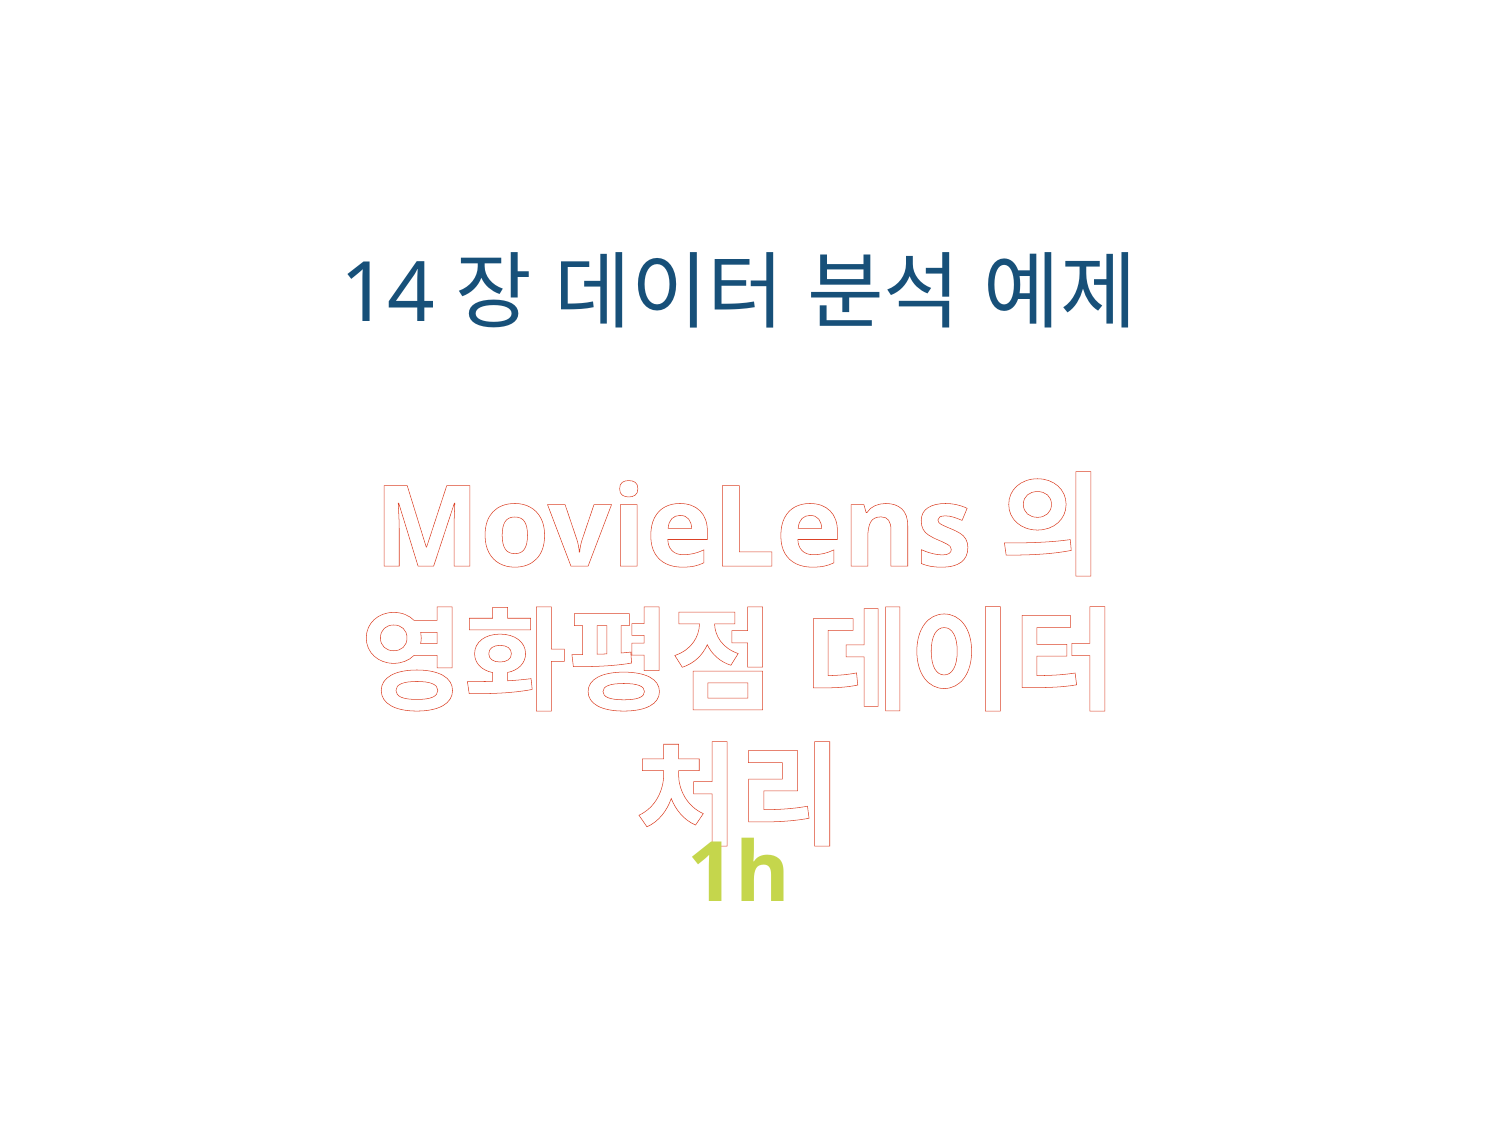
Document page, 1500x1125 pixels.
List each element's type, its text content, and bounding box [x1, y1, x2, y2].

text_box MovieLens의 영화평점 데이터 처리 [232, 445, 1244, 866]
text_box 14장 데이터 분석 예제 [325, 231, 1152, 346]
text_box 1h [672, 810, 805, 926]
